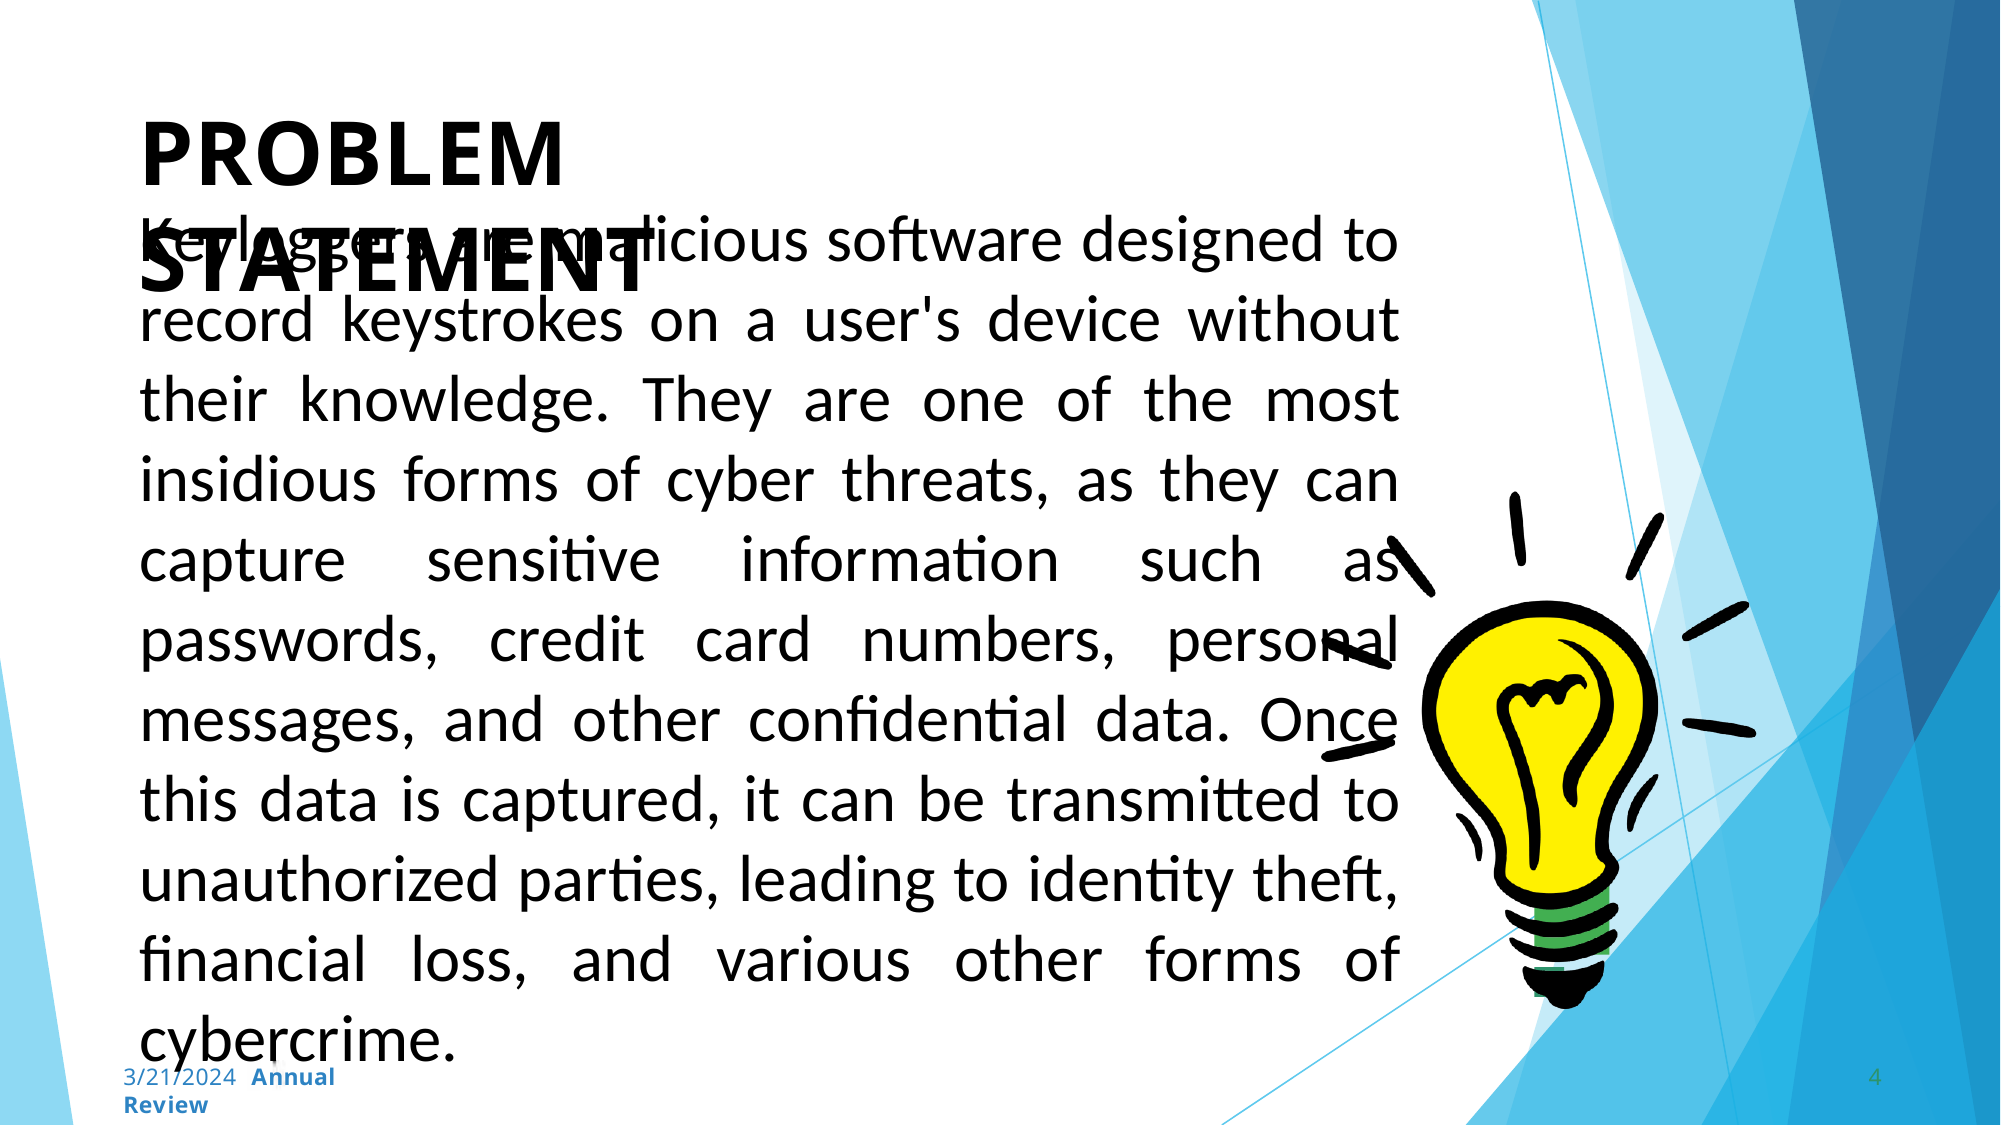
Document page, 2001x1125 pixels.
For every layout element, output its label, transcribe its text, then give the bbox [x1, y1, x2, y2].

text_box Keyloggers are malicious software designed to record keystrokes on a user's device without their knowledge. They are one of the most insidious forms of cyber threats, as they can capture sensitive information such as passwords, credit card numbers, personal messages, and other confidential data. Once this data is captured, it can be transmitted to unauthorized parties, leading to identity theft, financial loss, and various other forms of cybercrime. [125, 187, 1417, 1082]
title PROBLEM STATEMENT [136, 94, 1062, 187]
picture [110, 1060, 463, 1094]
slide_number 4 [1862, 1061, 1888, 1125]
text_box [1310, 480, 1765, 1016]
text_box 3/21/2024 Annual Review [121, 1103, 417, 1118]
